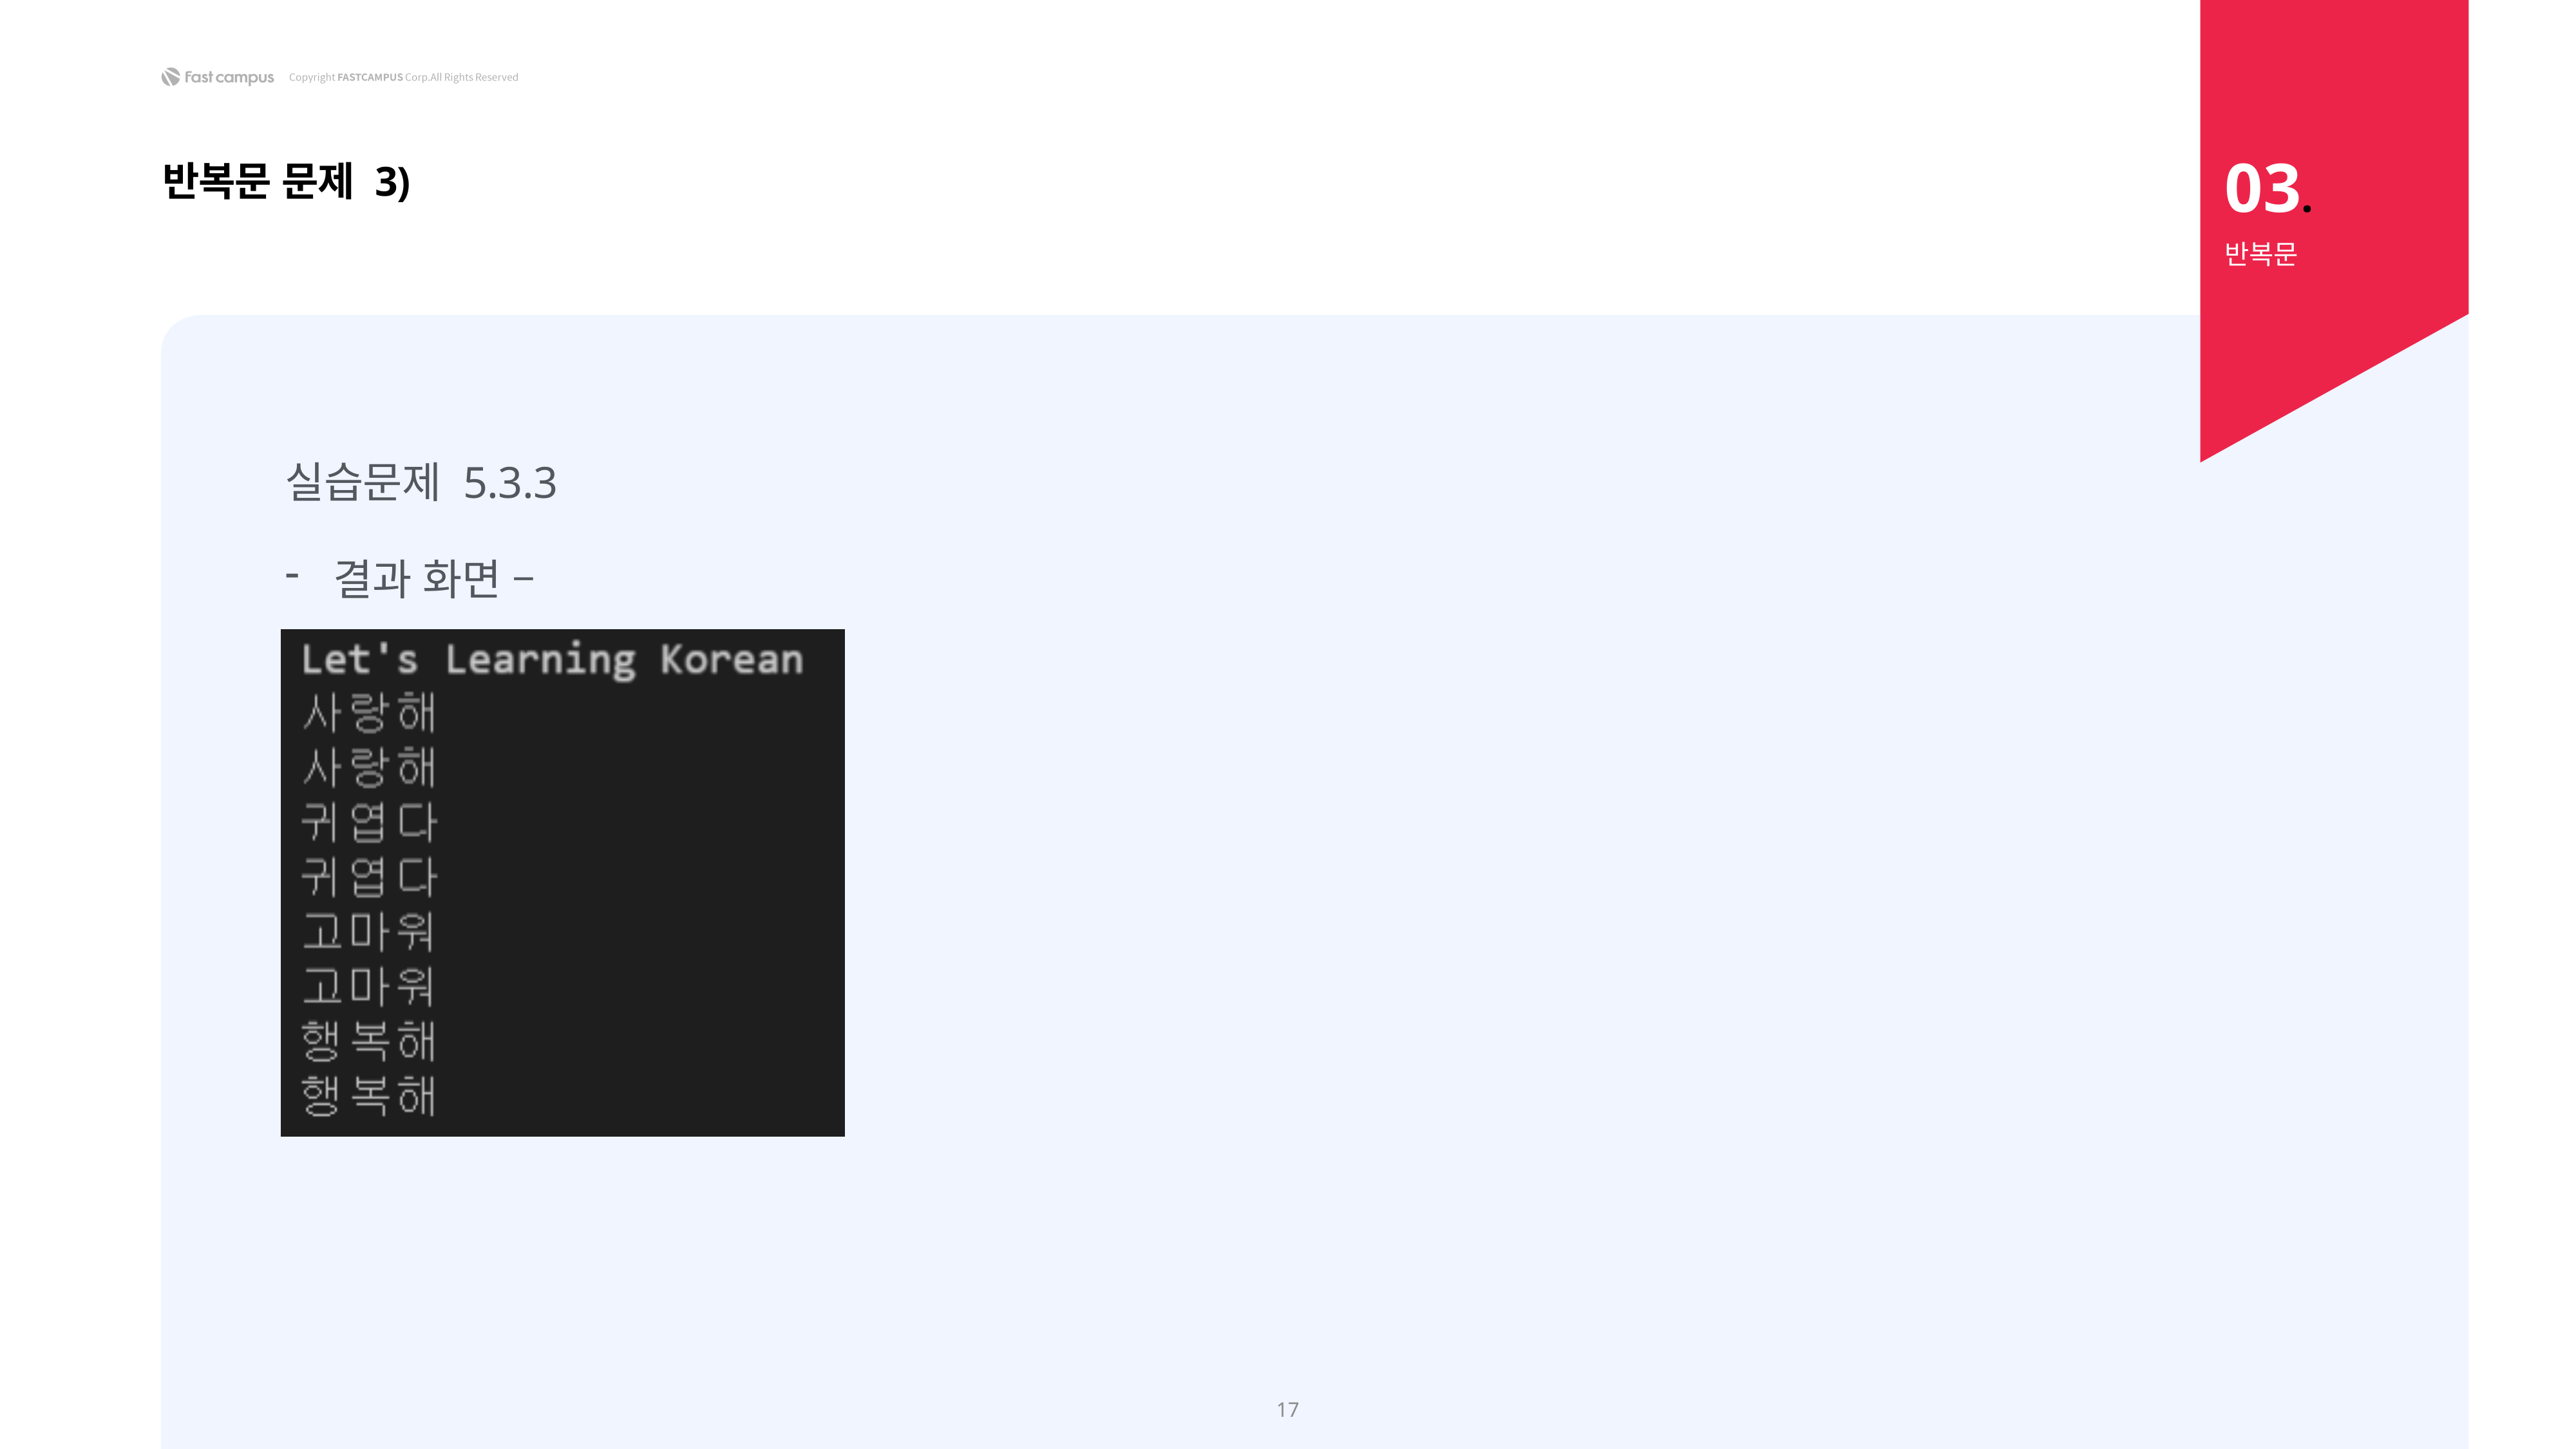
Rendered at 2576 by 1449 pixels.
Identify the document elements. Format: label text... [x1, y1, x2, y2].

slide_number 17 [998, 1372, 1578, 1449]
text_box 실습문제 5.3.3 결과 화면 – [283, 428, 2285, 703]
text_box 반복문 [2200, 232, 2469, 276]
text_box 반복문 문제 3) [160, 154, 631, 205]
text_box 03. [2200, 148, 2469, 232]
picture [0, 0, 2576, 1449]
